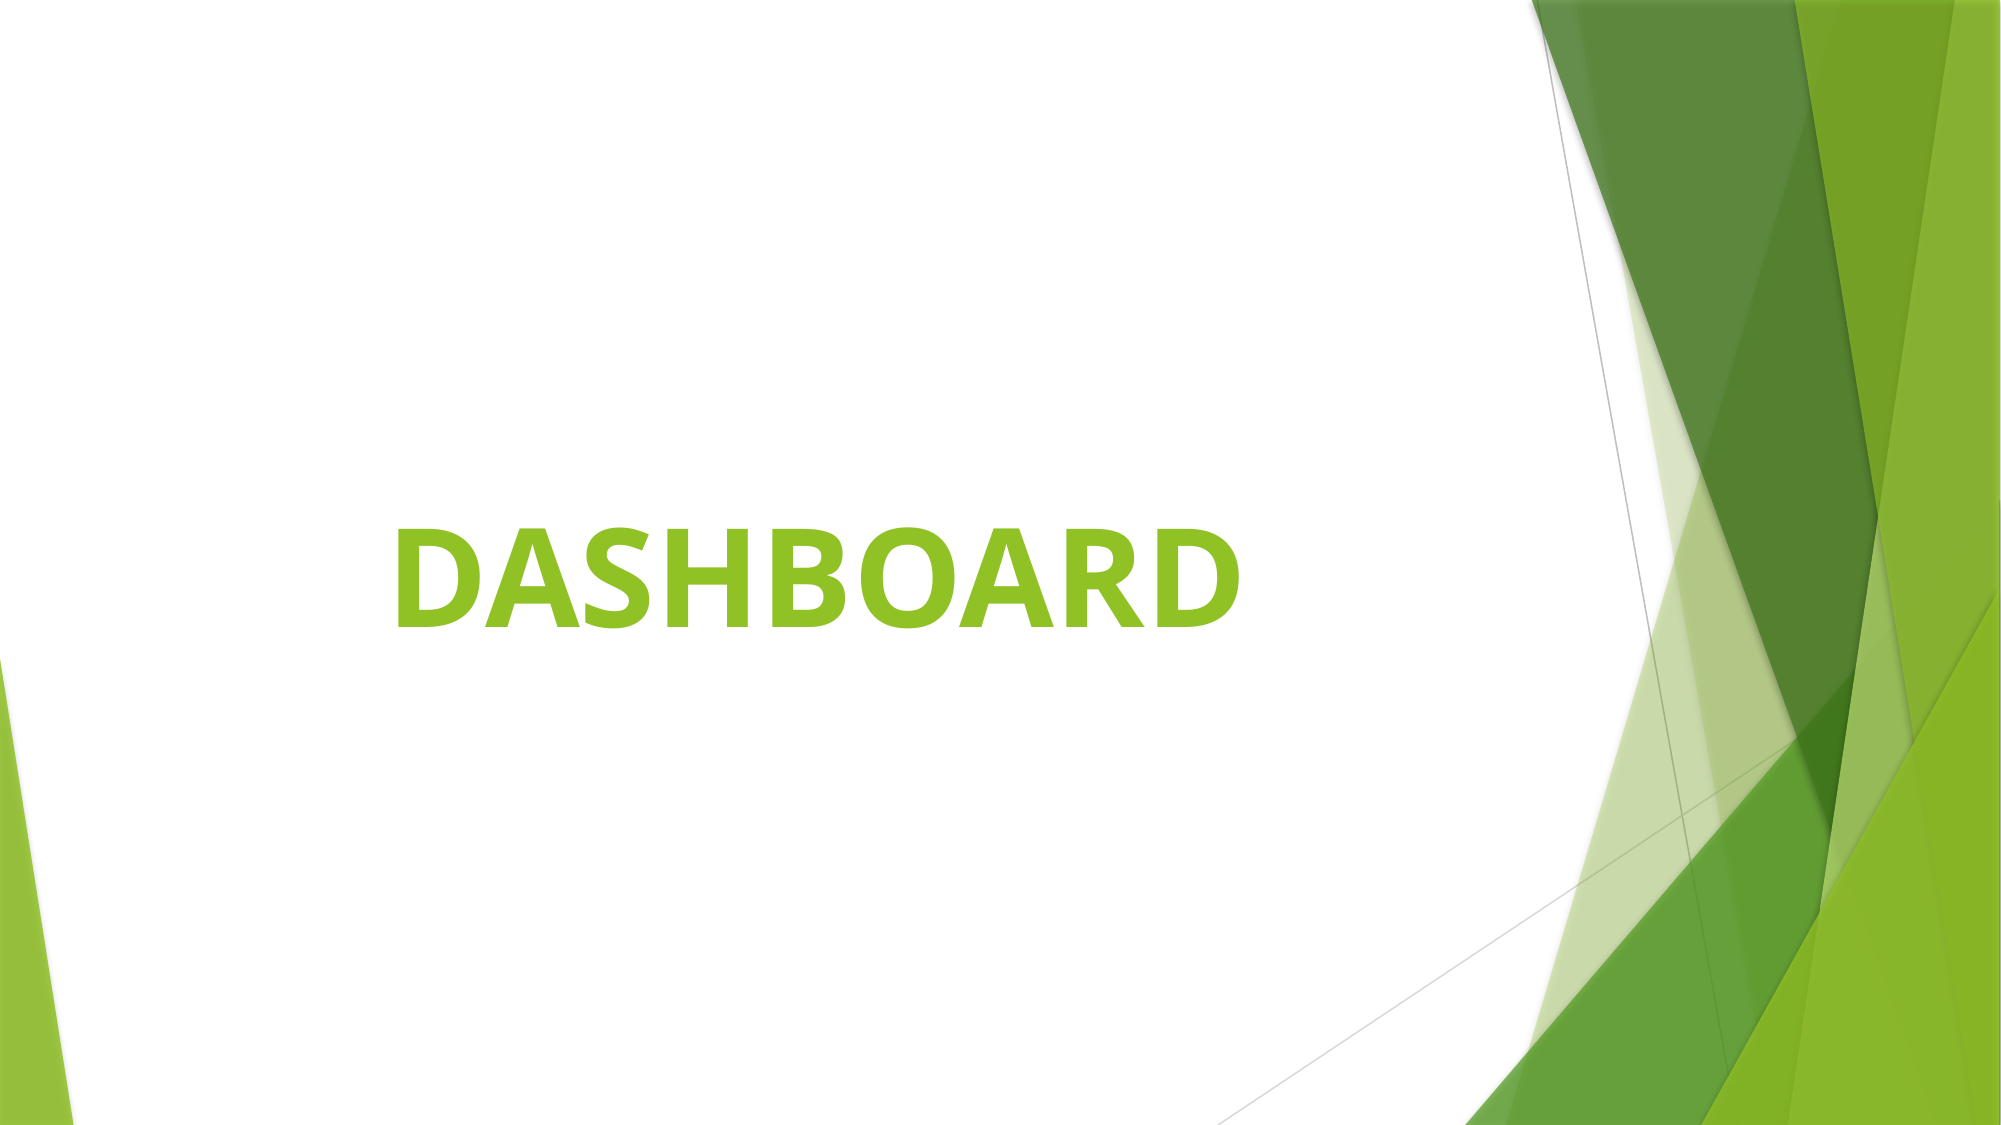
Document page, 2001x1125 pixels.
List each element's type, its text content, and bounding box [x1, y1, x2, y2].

title DASHBOARD [371, 482, 2000, 913]
